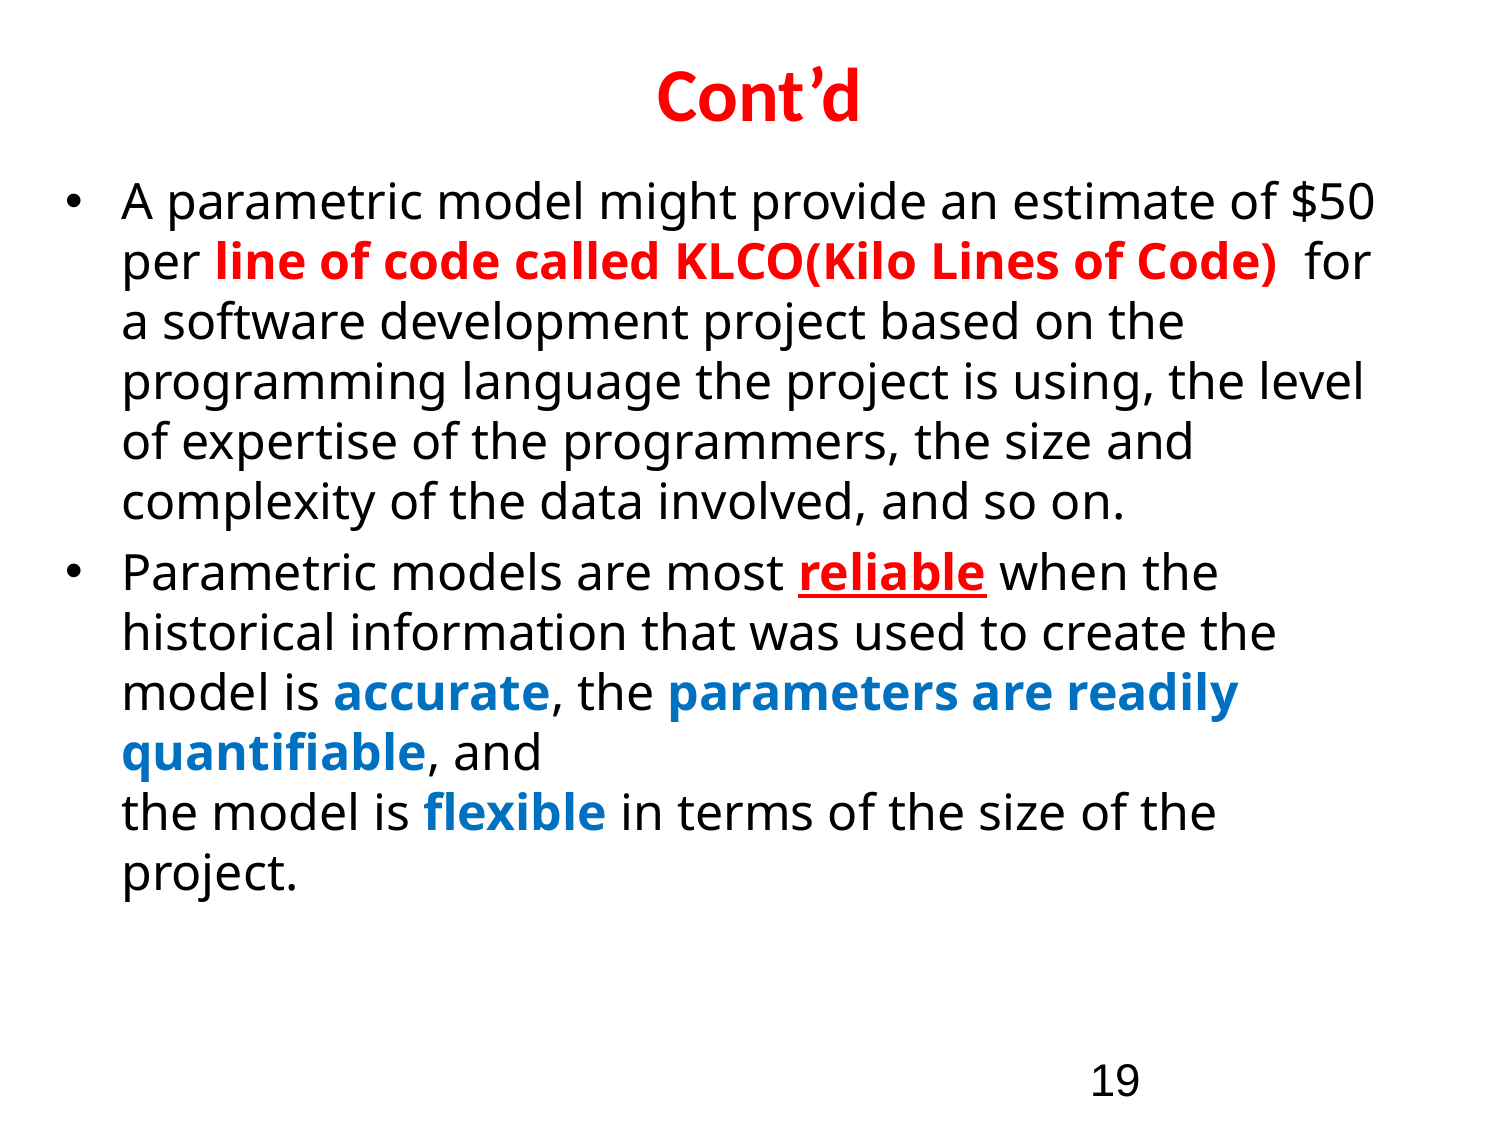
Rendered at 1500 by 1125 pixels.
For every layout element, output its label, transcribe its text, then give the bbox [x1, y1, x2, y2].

title Cont’d [37, 37, 1500, 145]
list A parametric model might provide an estimate of $50 per line of code called KLCO(Kilo Lines of Code) for a software development project based on the programming language the project is using, the level of expertise of the programmers, the size and complexity of the data involved, and so on. Parametric models are most reliable when the historical information that was used to create the model is accurate, the parameters are readily quantifiable, and the model is flexible in terms of the size of the project. [49, 162, 1413, 1038]
slide_number 19 [1074, 1042, 1425, 1103]
